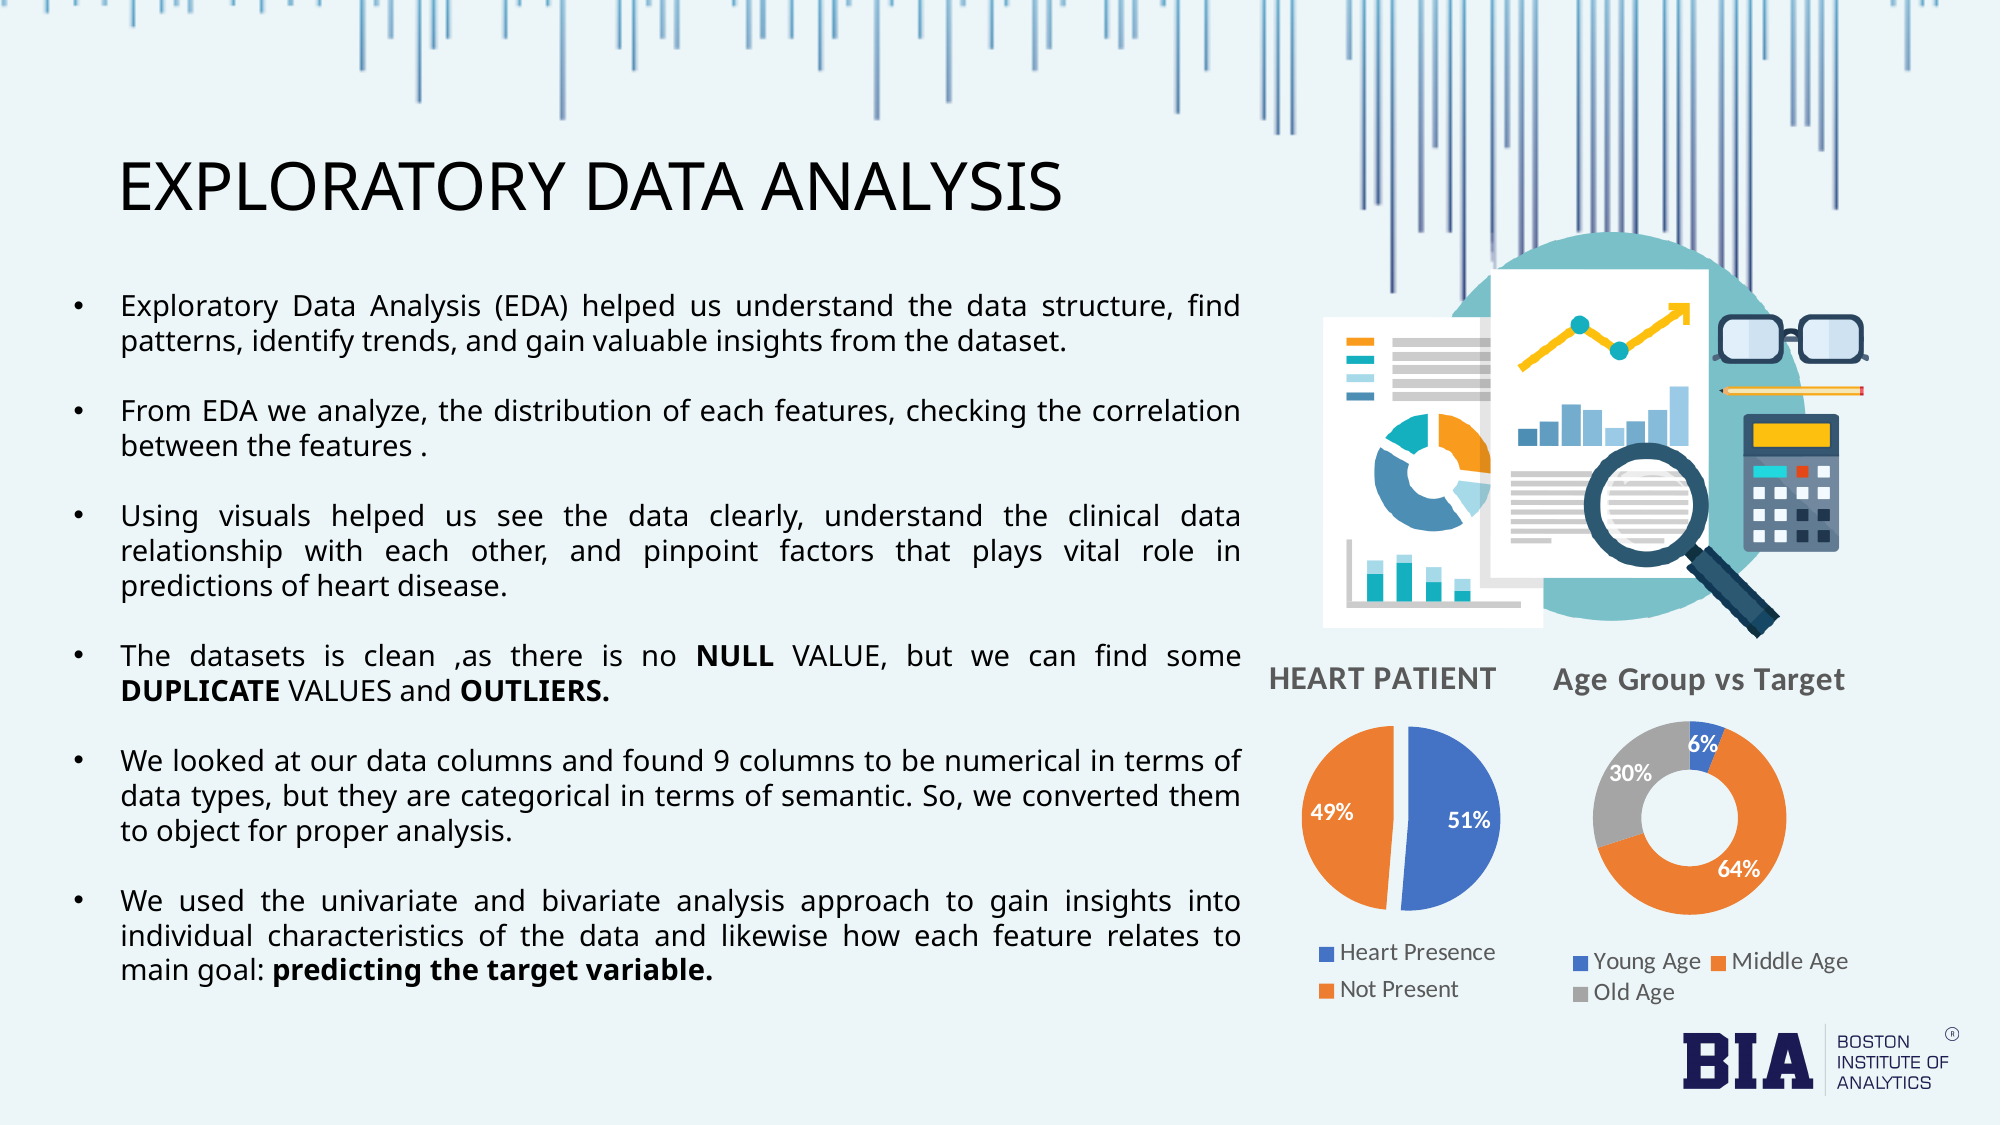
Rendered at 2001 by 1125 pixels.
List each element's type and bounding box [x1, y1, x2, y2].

picture [0, 0, 2000, 1125]
chart [1255, 648, 2000, 1032]
